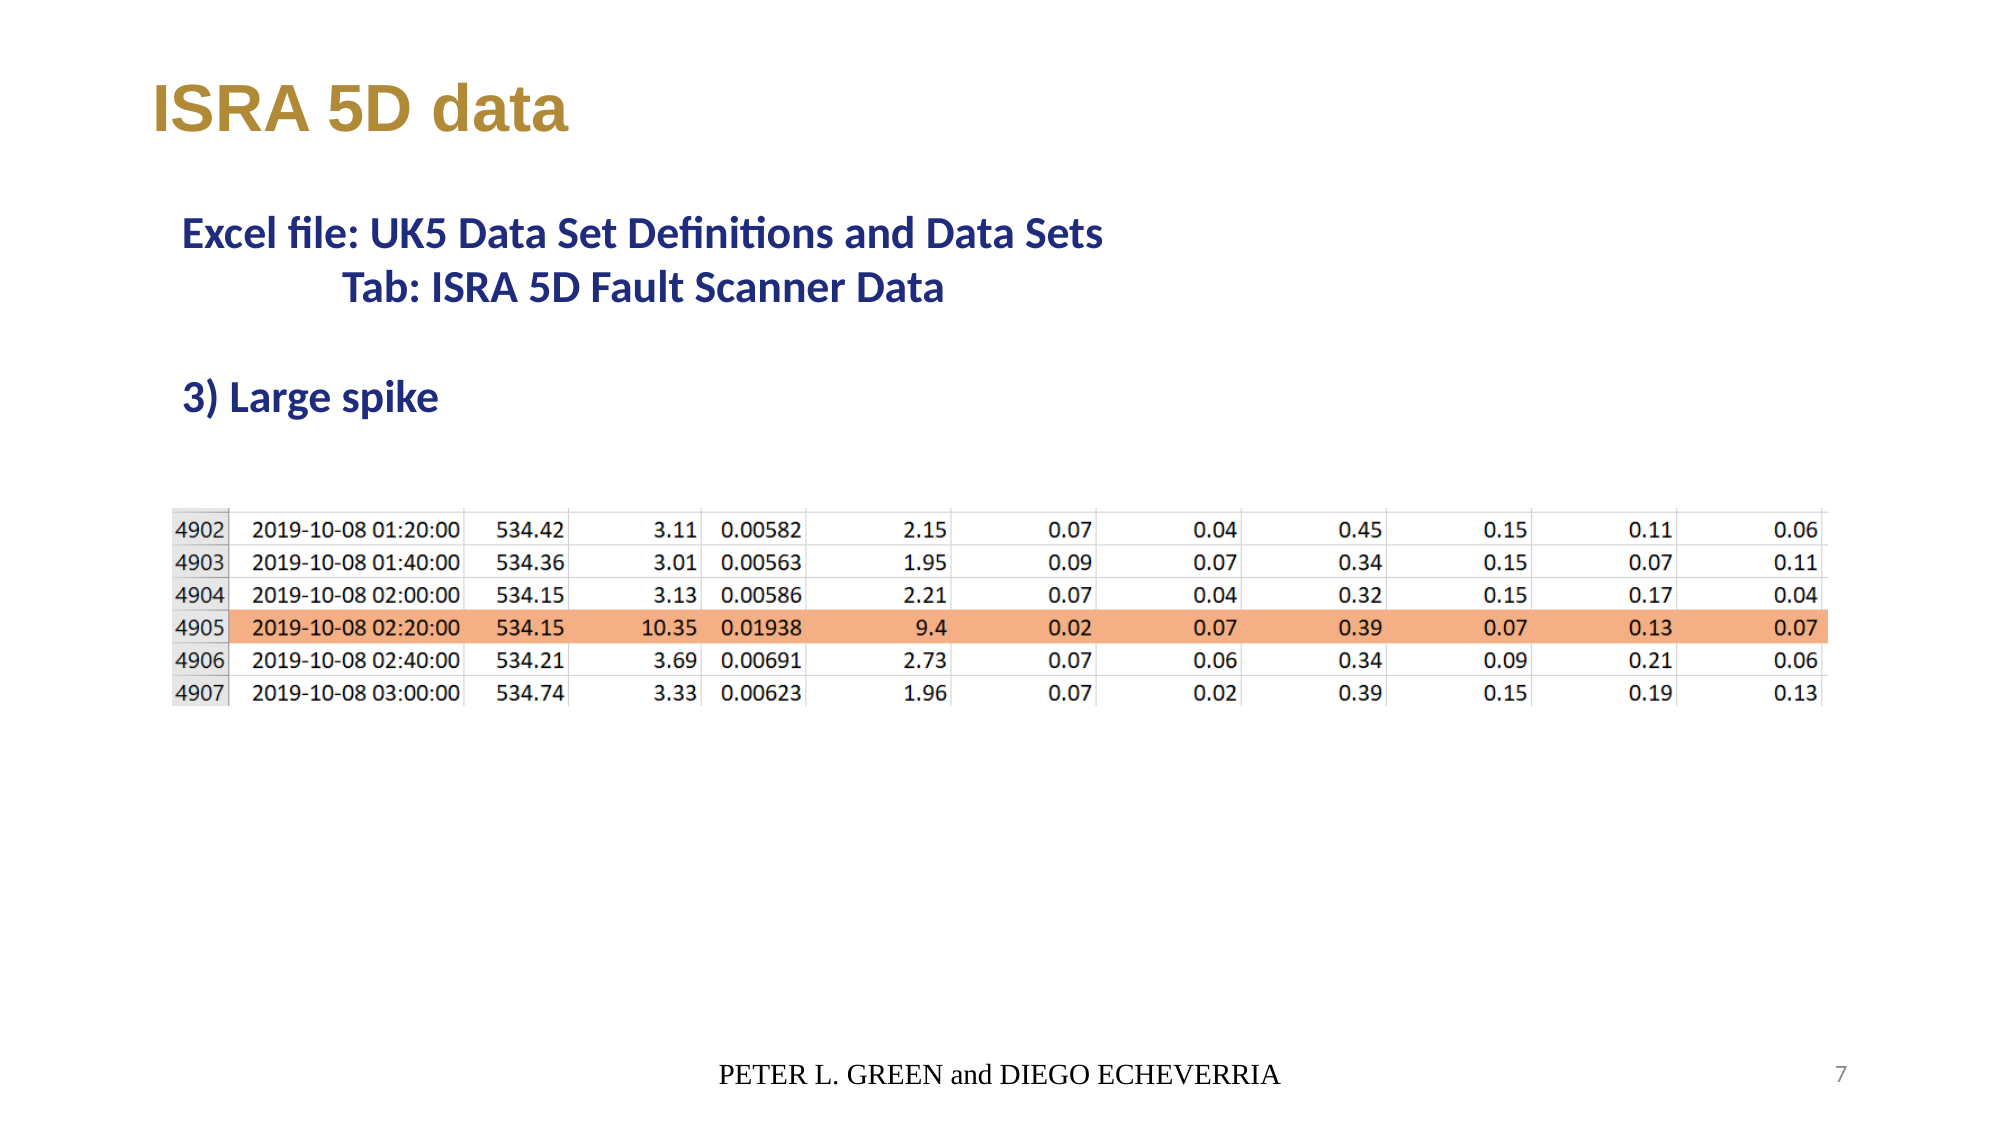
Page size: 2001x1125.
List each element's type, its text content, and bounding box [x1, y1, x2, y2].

footer PETER L. GREEN and DIEGO ECHEVERRIA [662, 1042, 1338, 1103]
slide_number 7 [1412, 1042, 1863, 1103]
picture [171, 508, 1828, 706]
title ISRA 5D data [137, 59, 1863, 160]
text_box Excel file: UK5 Data Set Definitions and Data Sets Tab: ISRA 5D Fault Scanner Data 3) Large spike [167, 194, 1167, 430]
